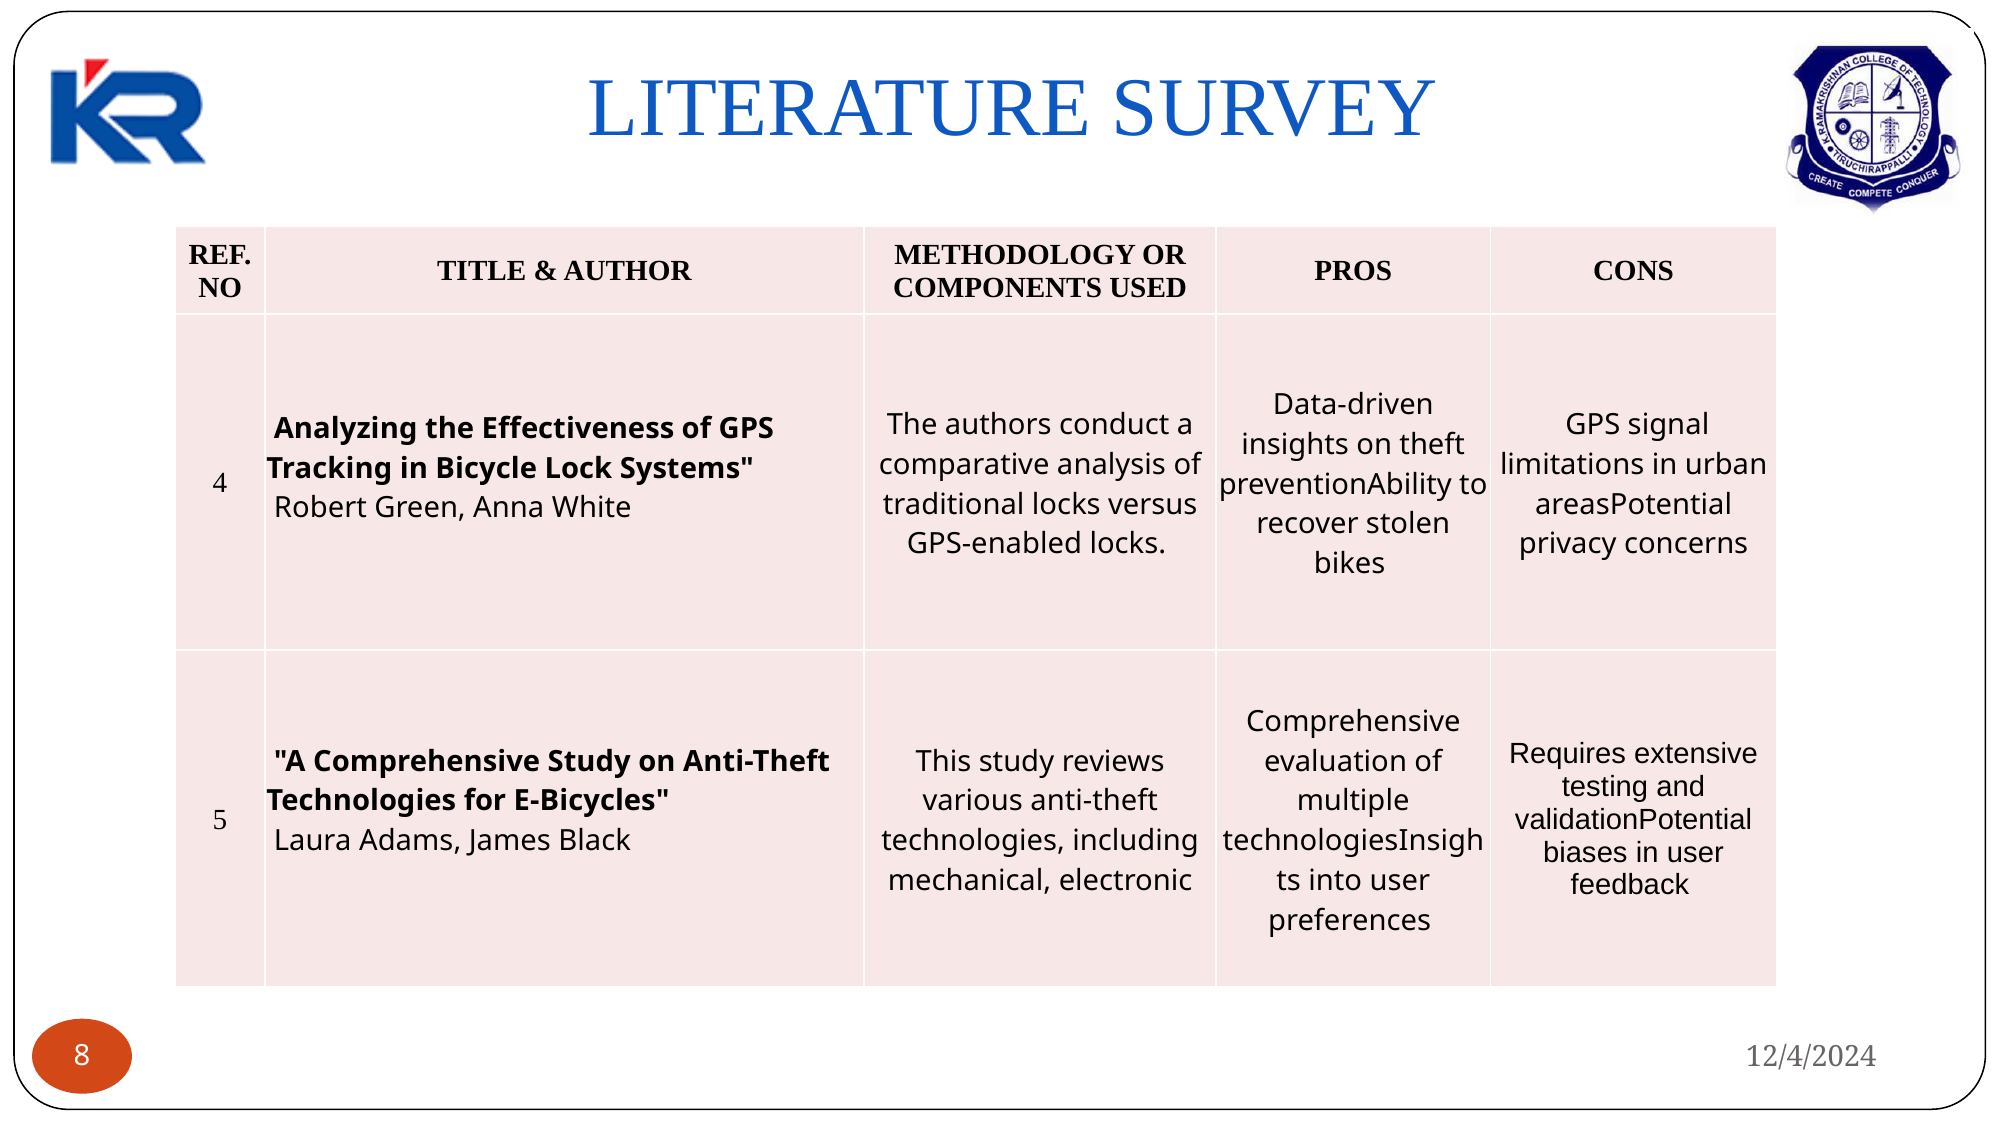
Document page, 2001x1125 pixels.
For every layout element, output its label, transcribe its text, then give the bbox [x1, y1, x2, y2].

table_cell "A Comprehensive Study on Anti-Theft Technologies for E-Bicycles" Laura Adams, James Black [266, 651, 863, 986]
table_cell Analyzing the Effectiveness of GPS Tracking in Bicycle Lock Systems" Robert Green, Anna White [266, 315, 863, 649]
table_header REF. NO [176, 227, 264, 313]
table_cell Requires extensive testing and validationPotential biases in user feedback [1491, 651, 1776, 986]
table_cell 4 [176, 315, 264, 649]
table_cell GPS signal limitations in urban areasPotential privacy concerns [1491, 315, 1776, 649]
table_header PROS [1217, 227, 1490, 313]
table_cell Comprehensive evaluation of multiple technologiesInsights into user preferences [1217, 651, 1490, 986]
picture [1776, 28, 1974, 226]
picture [42, 49, 215, 172]
table_header TITLE & AUTHOR [266, 227, 863, 313]
slide_number 8 [32, 1018, 132, 1094]
table_cell This study reviews various anti-theft technologies, including mechanical, electronic [865, 651, 1215, 986]
table_cell Data-driven insights on theft preventionAbility to recover stolen bikes [1217, 315, 1490, 649]
table_header CONS [1491, 227, 1776, 313]
table_cell The authors conduct a comparative analysis of traditional locks versus GPS-enabled locks. [865, 315, 1215, 649]
table_cell 5 [176, 651, 264, 986]
table_header METHODOLOGY OR COMPONENTS USED [865, 227, 1215, 313]
text_box [1349, 1015, 1892, 1094]
text_box LITERATURE SURVEY [162, 28, 1775, 168]
